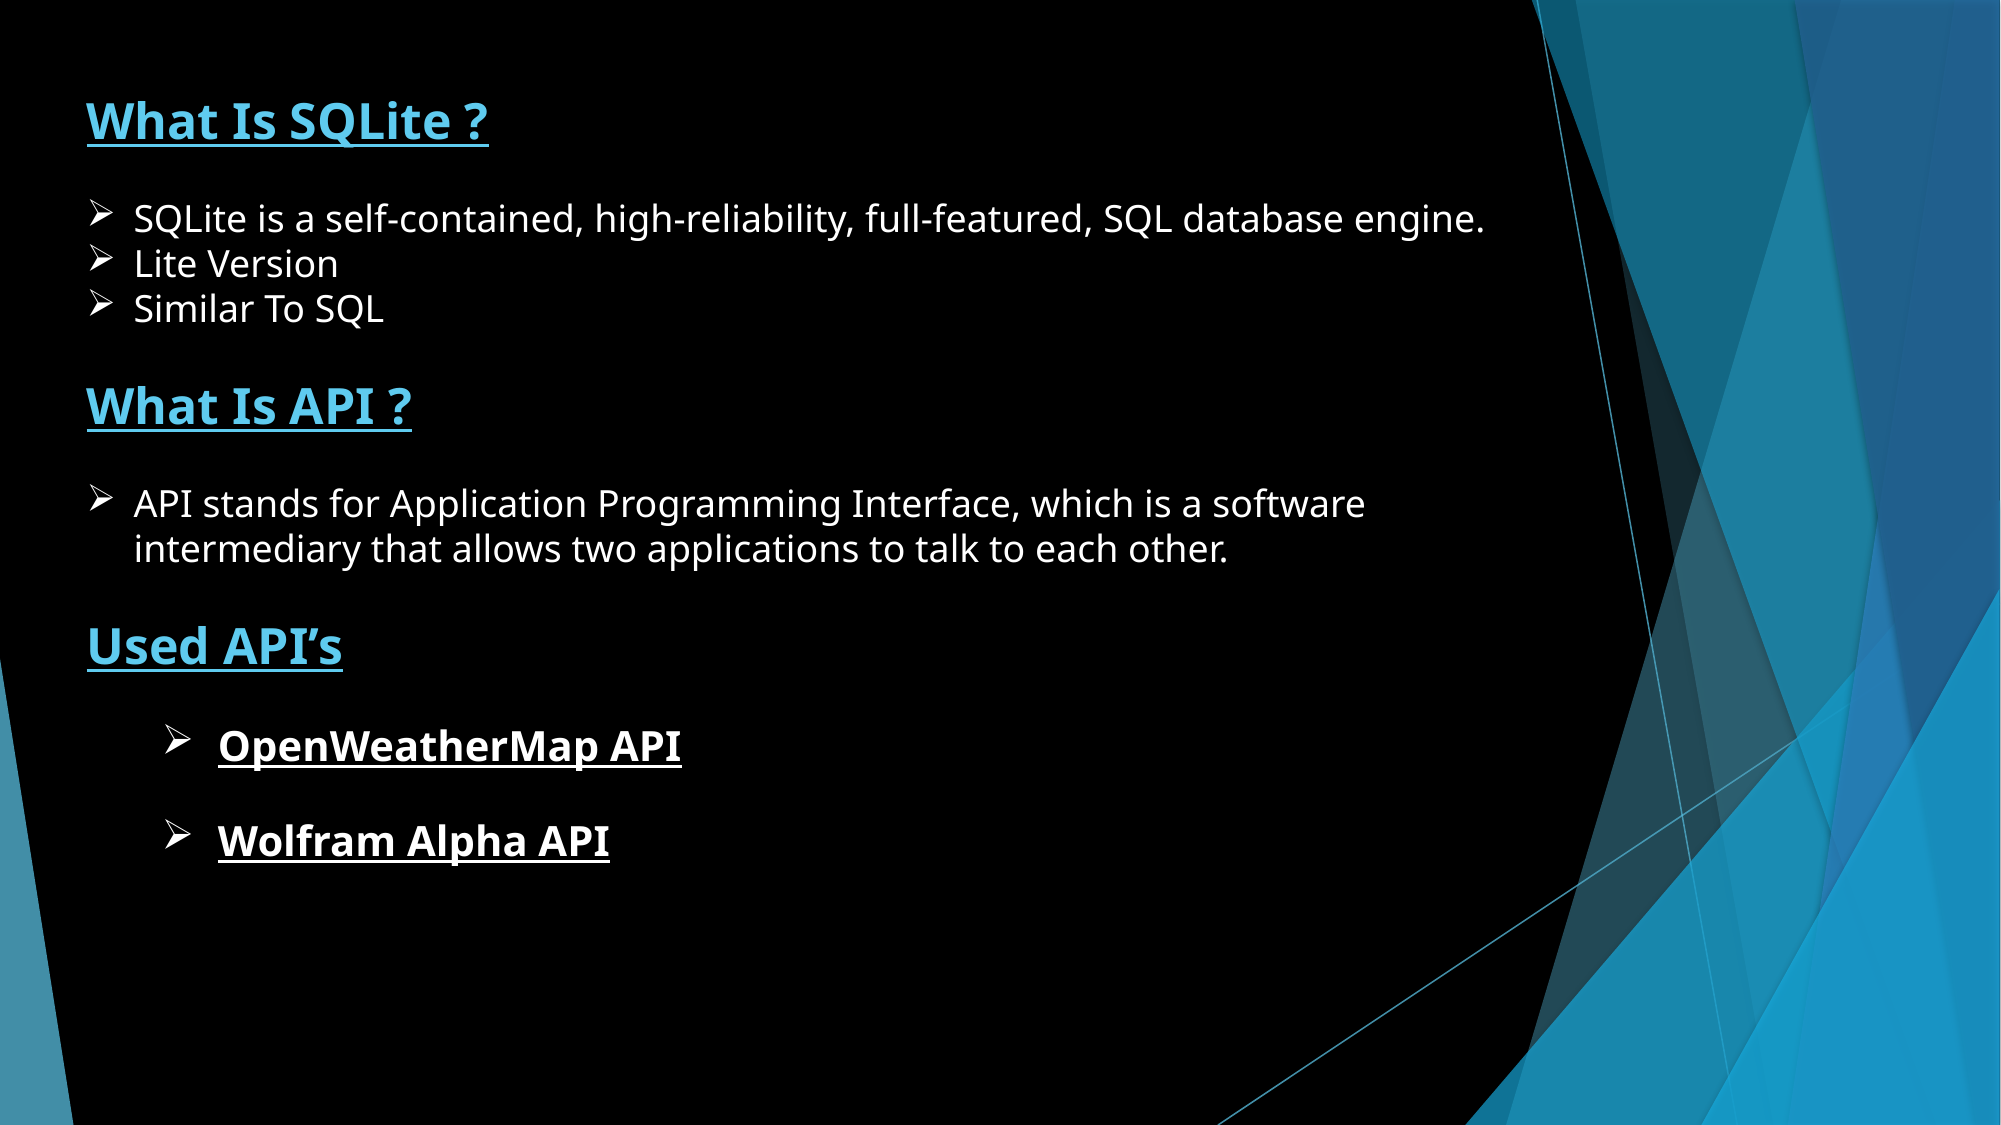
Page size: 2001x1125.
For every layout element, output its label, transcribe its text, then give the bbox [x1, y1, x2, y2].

text_box What Is SQLite ? SQLite is a self-contained, high-reliability, full-featured, SQL database engine. Lite Version Similar To SQL What Is API ? API stands for Application Programming Interface, which is a software intermediary that allows two applications to talk to each other. Used API’s OpenWeatherMap API Wolfram Alpha API [71, 82, 1560, 1053]
